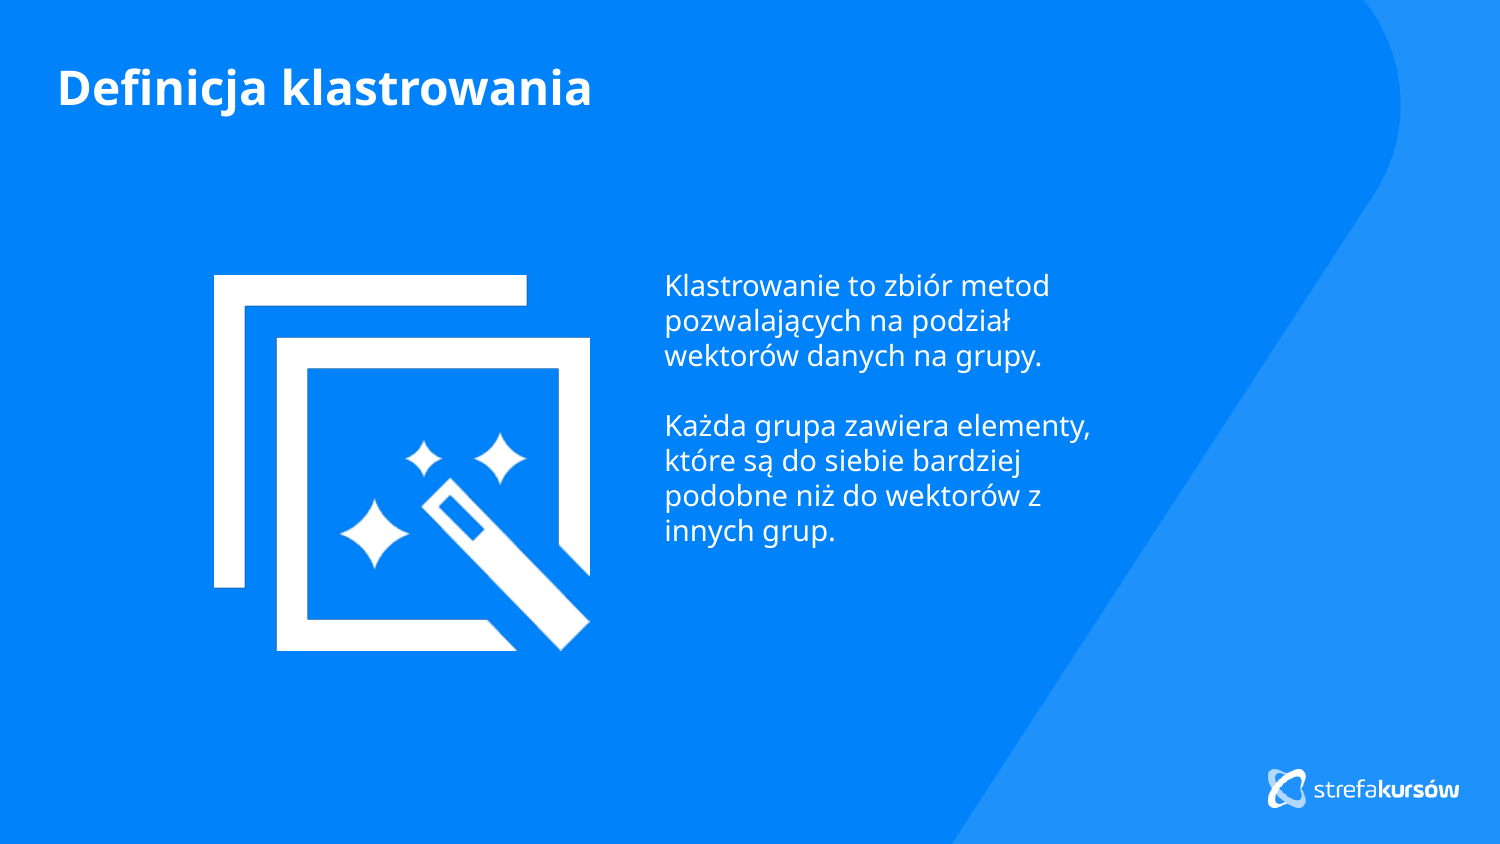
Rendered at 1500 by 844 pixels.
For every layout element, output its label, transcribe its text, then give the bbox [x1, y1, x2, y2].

text_box Definicja klastrowania [41, 42, 809, 131]
text_box Klastrowanie to zbiór metod pozwalających na podział wektorów danych na grupy. Każda grupa zawiera elementy, które są do siebie bardziej podobne niż do wektorów z innych grup. [649, 259, 1108, 658]
picture [0, 0, 1500, 844]
